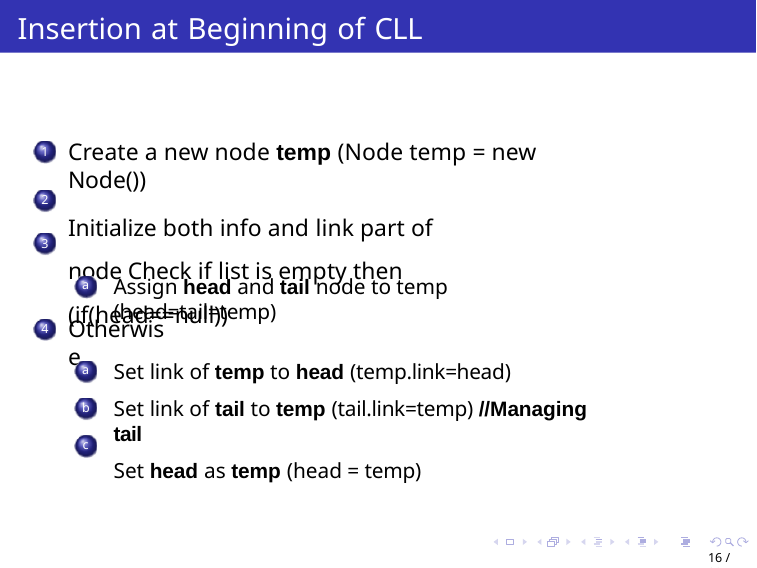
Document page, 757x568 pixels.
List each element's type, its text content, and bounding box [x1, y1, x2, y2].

picture [74, 398, 97, 421]
text_box Create a new node temp (Node temp = new Node()) Initialize both info and link part of node Check if list is empty then (if(head==null)) [66, 135, 598, 312]
text_box Set link of temp to head (temp.link=head) Set link of tail to temp (tail.link=temp) //Managing tail Set head as temp (head = temp) [111, 344, 612, 484]
picture [74, 435, 97, 459]
picture [33, 318, 57, 342]
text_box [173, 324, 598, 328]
text_box Assign head and tail node to temp (head=tail=temp) [111, 271, 598, 324]
picture [33, 141, 57, 165]
picture [74, 361, 97, 384]
picture [74, 275, 97, 299]
slide_number 16 / 32 [701, 548, 746, 568]
picture [33, 190, 57, 213]
picture [33, 233, 57, 257]
text_box Otherwise [66, 312, 173, 370]
title Insertion at Beginning of CLL [15, 7, 545, 106]
